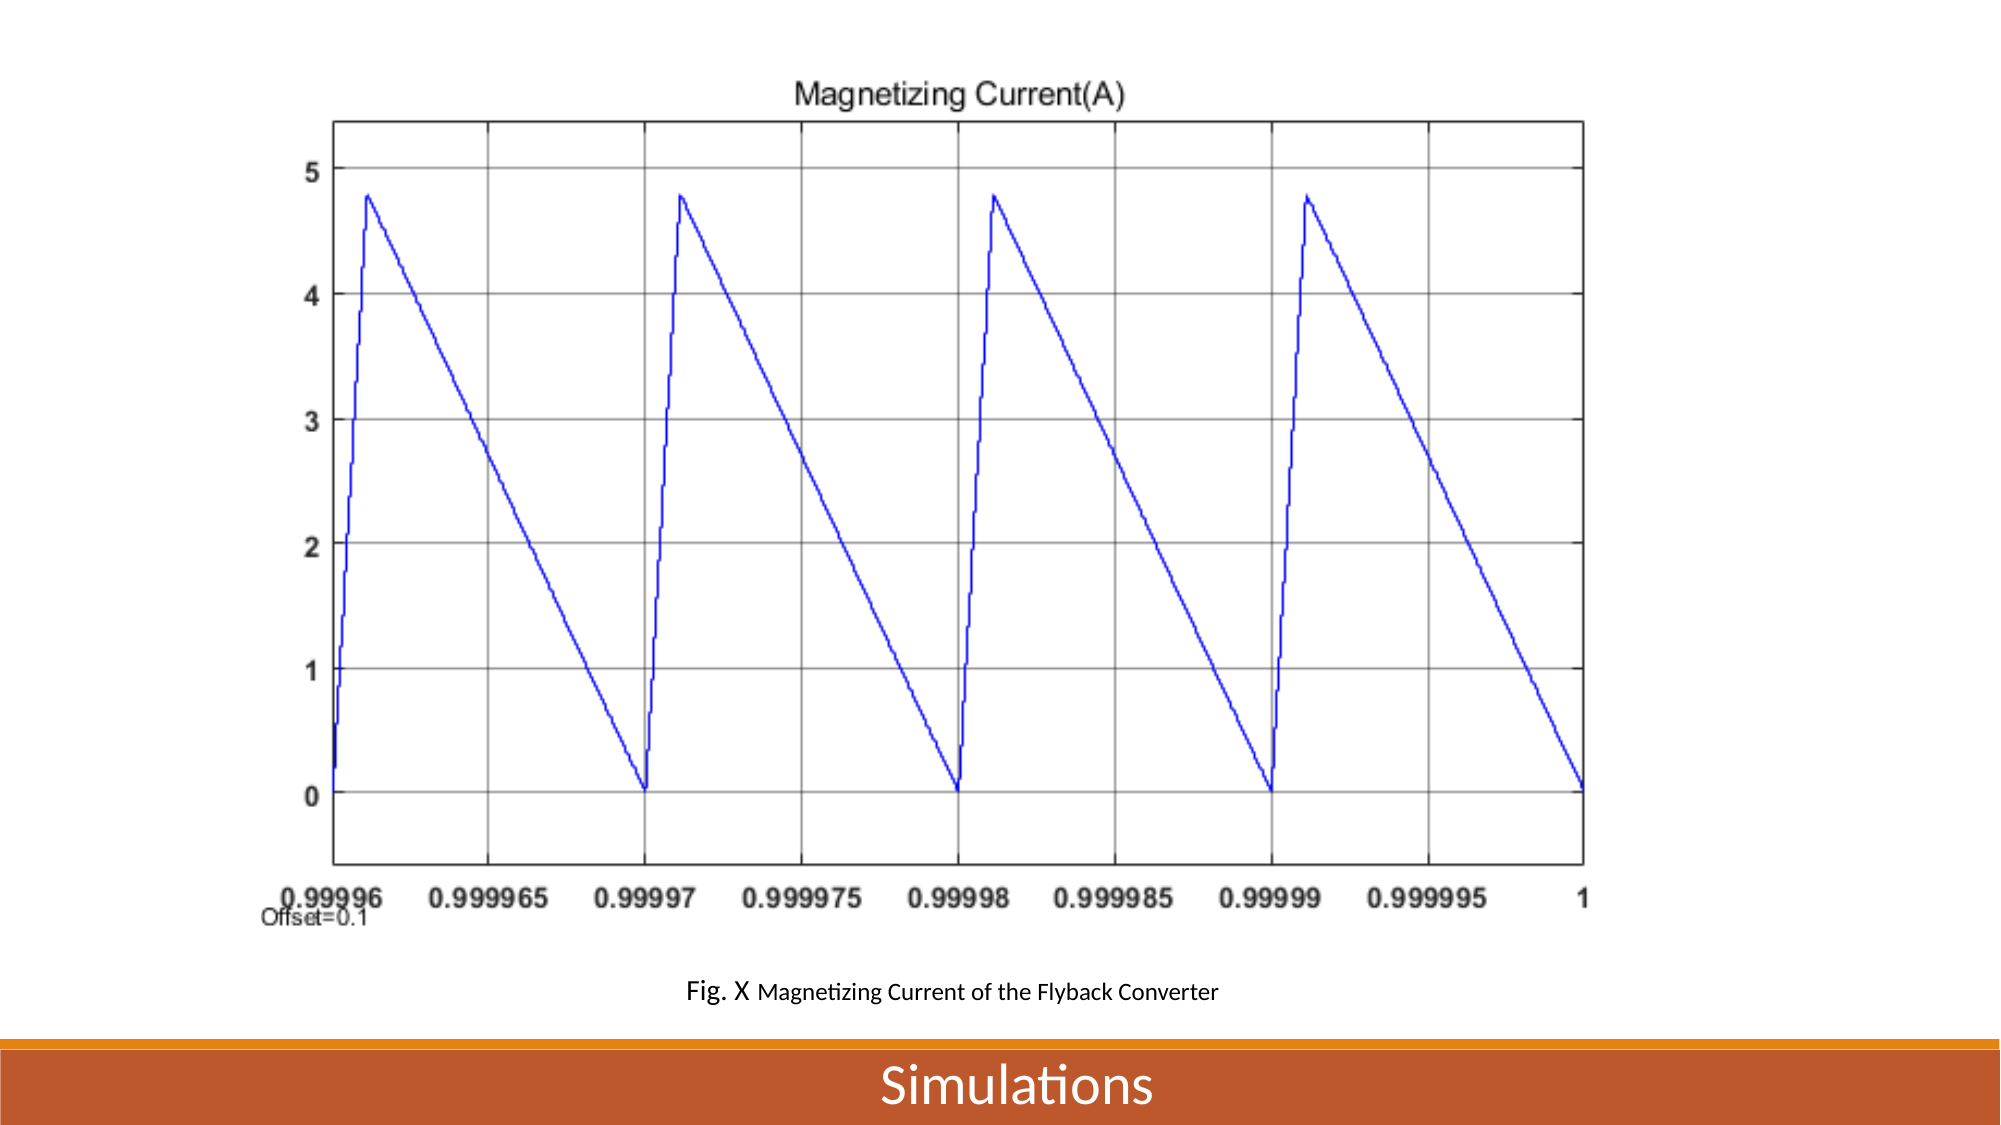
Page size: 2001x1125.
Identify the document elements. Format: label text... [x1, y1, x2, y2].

text_box Simulations [101, 1039, 1934, 1124]
picture [260, 76, 1646, 937]
text_box Fig. X Magnetizing Current of the Flyback Converter [300, 959, 1607, 1015]
